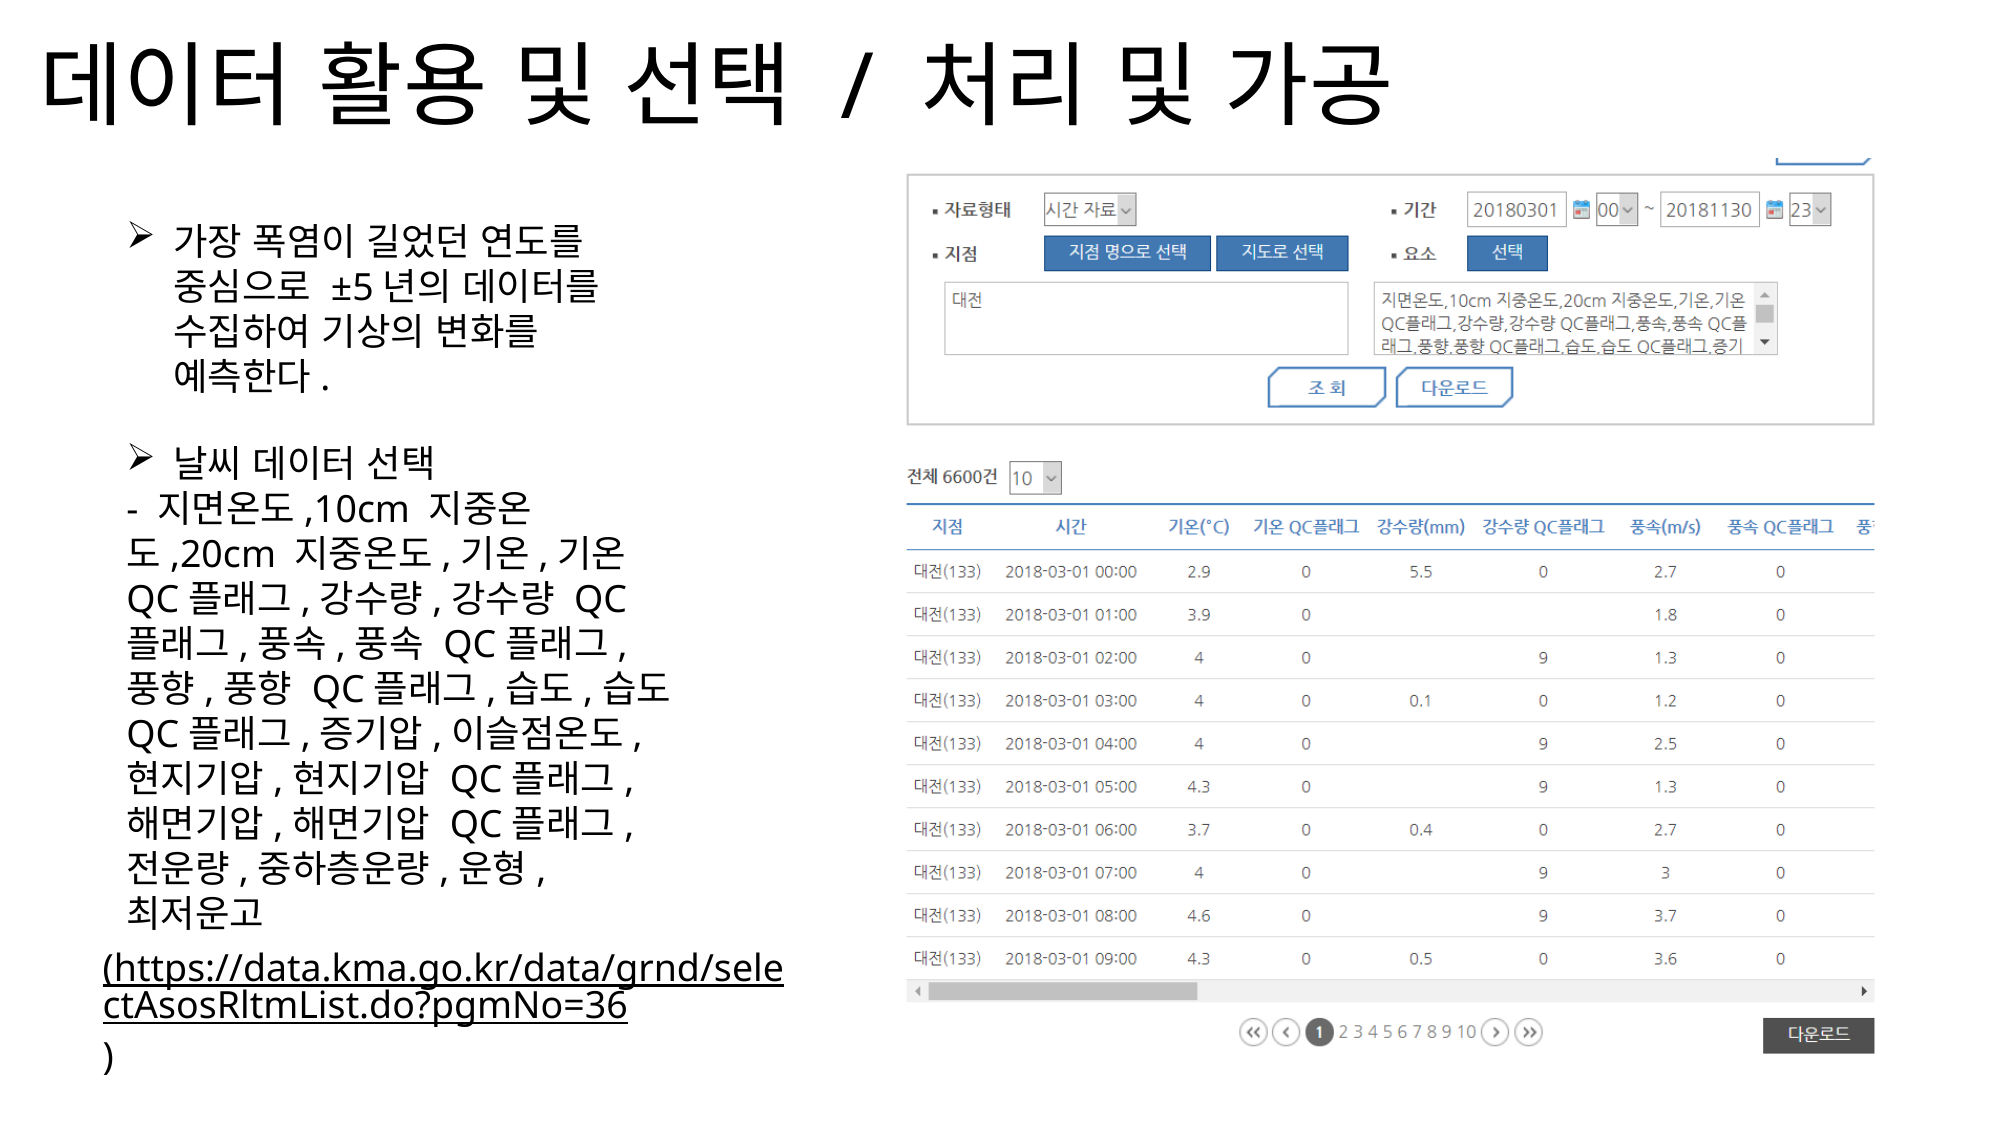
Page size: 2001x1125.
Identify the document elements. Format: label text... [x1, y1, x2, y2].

title 데이터 활용 및 선택 / 처리 및 가공 [24, 19, 1411, 159]
text_box (https://data.kma.go.kr/data/grnd/selectAsosRltmList.do?pgmNo=36) [87, 936, 810, 1048]
picture [872, 158, 1949, 1083]
text_box 날씨 데이터 선택 - 지면온도,10cm 지중온도,20cm 지중온도,기온,기온 QC플래그,강수량,강수량 QC플래그,풍속,풍속 QC플래그,풍향,풍향 QC플래그,습도,습도 QC플래그,증기압,이슬점온도,현지기압,현지기압 QC플래그,해면기압,해면기압 QC플래그,전운량,중하층운량,운형,최저운고 [111, 432, 695, 942]
text_box 가장 폭염이 길었던 연도를 중심으로 ±5년의 데이터를 수집하여 기상의 변화를 예측한다. [111, 210, 695, 405]
